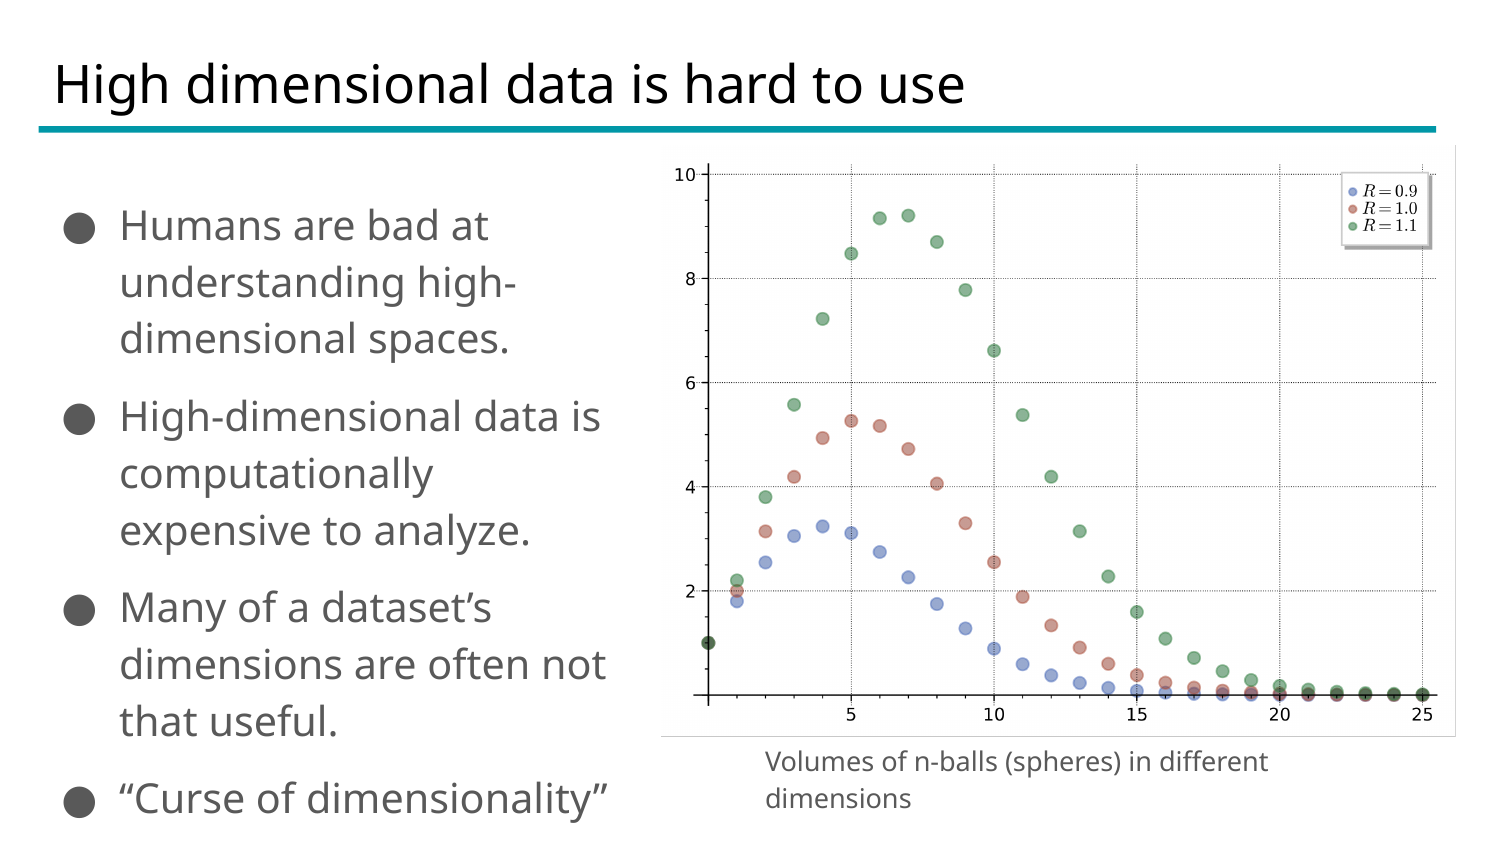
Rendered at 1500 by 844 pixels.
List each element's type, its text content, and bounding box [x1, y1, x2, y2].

text_box [38, 126, 1437, 133]
list Humans are bad at understanding high-dimensional spaces. High-dimensional data is computationally expensive to analyze. Many of a dataset’s dimensions are often not that useful. “Curse of dimensionality” [29, 176, 632, 844]
picture [661, 145, 1456, 738]
text_box Volumes of n-balls (spheres) in different dimensions [750, 745, 1437, 830]
title High dimensional data is hard to use [38, 35, 1437, 126]
